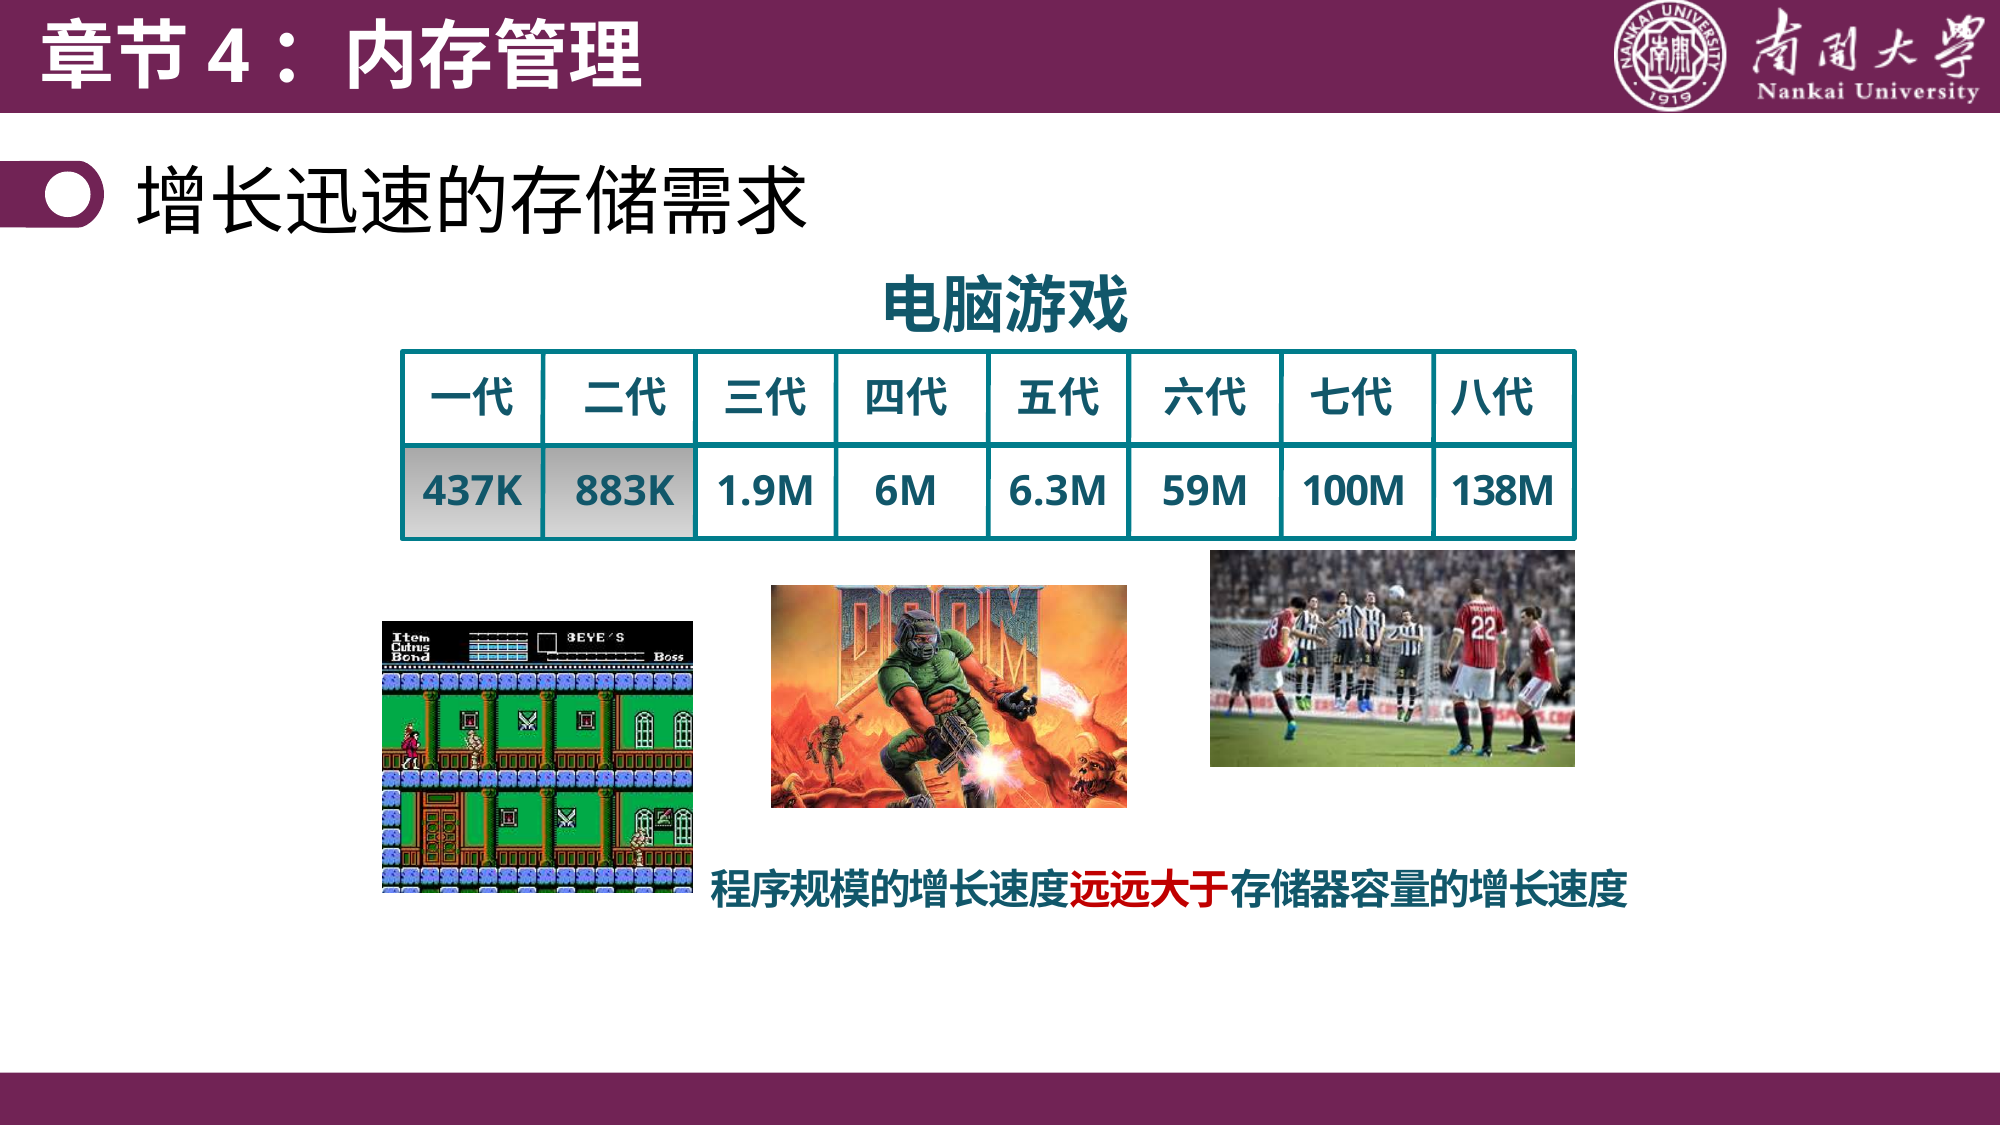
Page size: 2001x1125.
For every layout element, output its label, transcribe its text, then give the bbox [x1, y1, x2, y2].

text_box 章节4：内存管理 [24, 0, 1025, 116]
text_box 程序规模的增长速度远远大于存储器容量的增长速度 [660, 855, 1680, 921]
text_box 增长迅速的存储需求 [120, 142, 1850, 256]
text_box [1128, 351, 1609, 540]
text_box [695, 351, 1126, 540]
picture [1614, 0, 2001, 115]
picture [382, 620, 693, 893]
picture [1210, 550, 1575, 767]
picture [770, 585, 1127, 809]
text_box 电脑游戏 [688, 257, 1322, 348]
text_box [402, 351, 692, 540]
